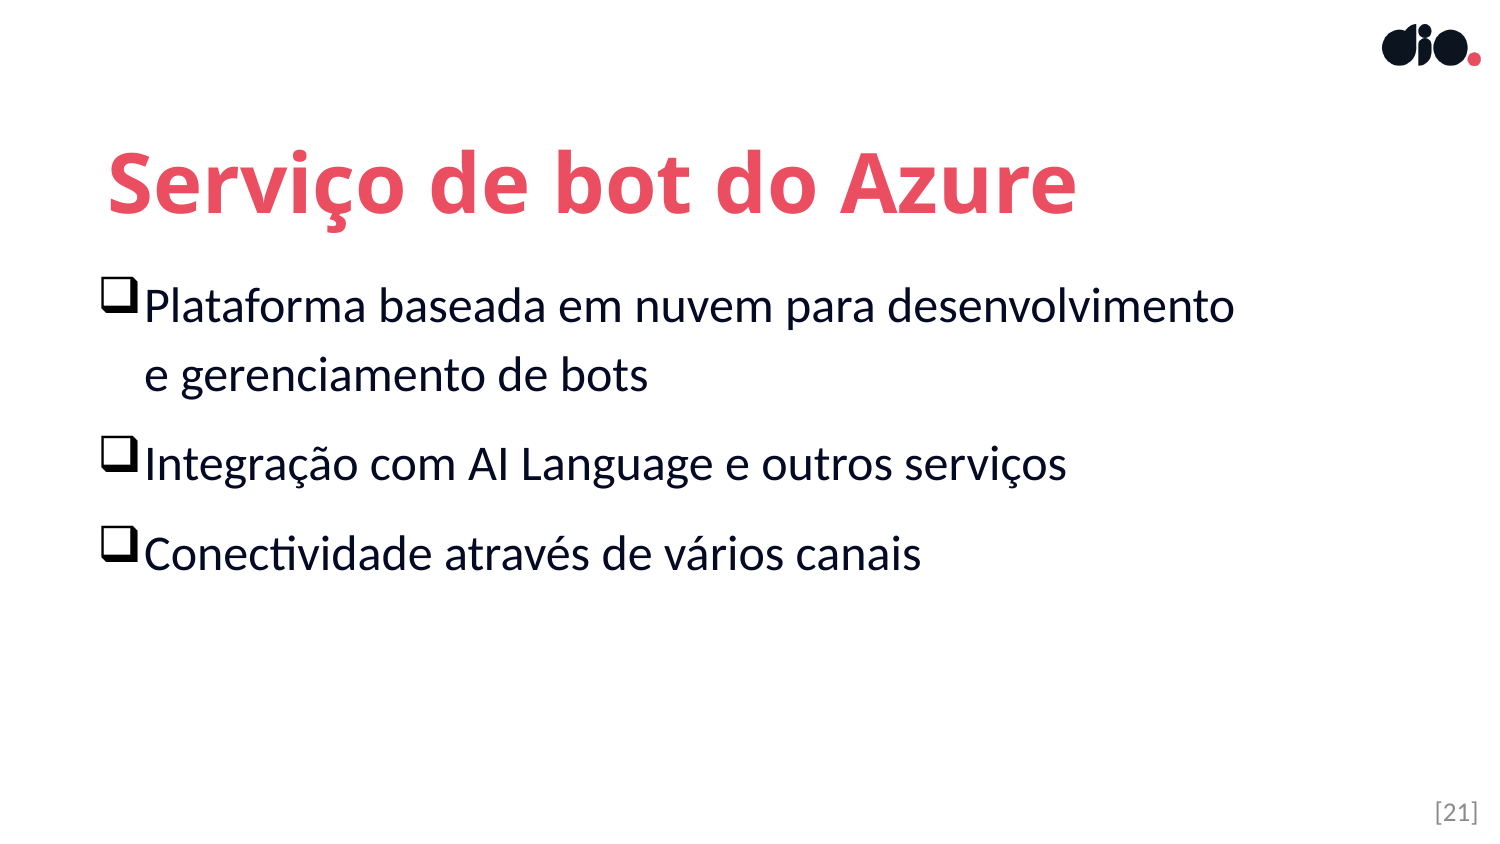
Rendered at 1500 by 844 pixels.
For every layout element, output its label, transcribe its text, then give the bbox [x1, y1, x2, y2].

picture [1382, 24, 1481, 66]
text_box Serviço de bot do Azure [92, 104, 1408, 243]
text_box Plataforma baseada em nuvem para desenvolvimento e gerenciamento de bots Integração com AI Language e outros serviços Conectividade através de vários canais [82, 380, 1287, 464]
slide_number [21] [1403, 779, 1494, 844]
